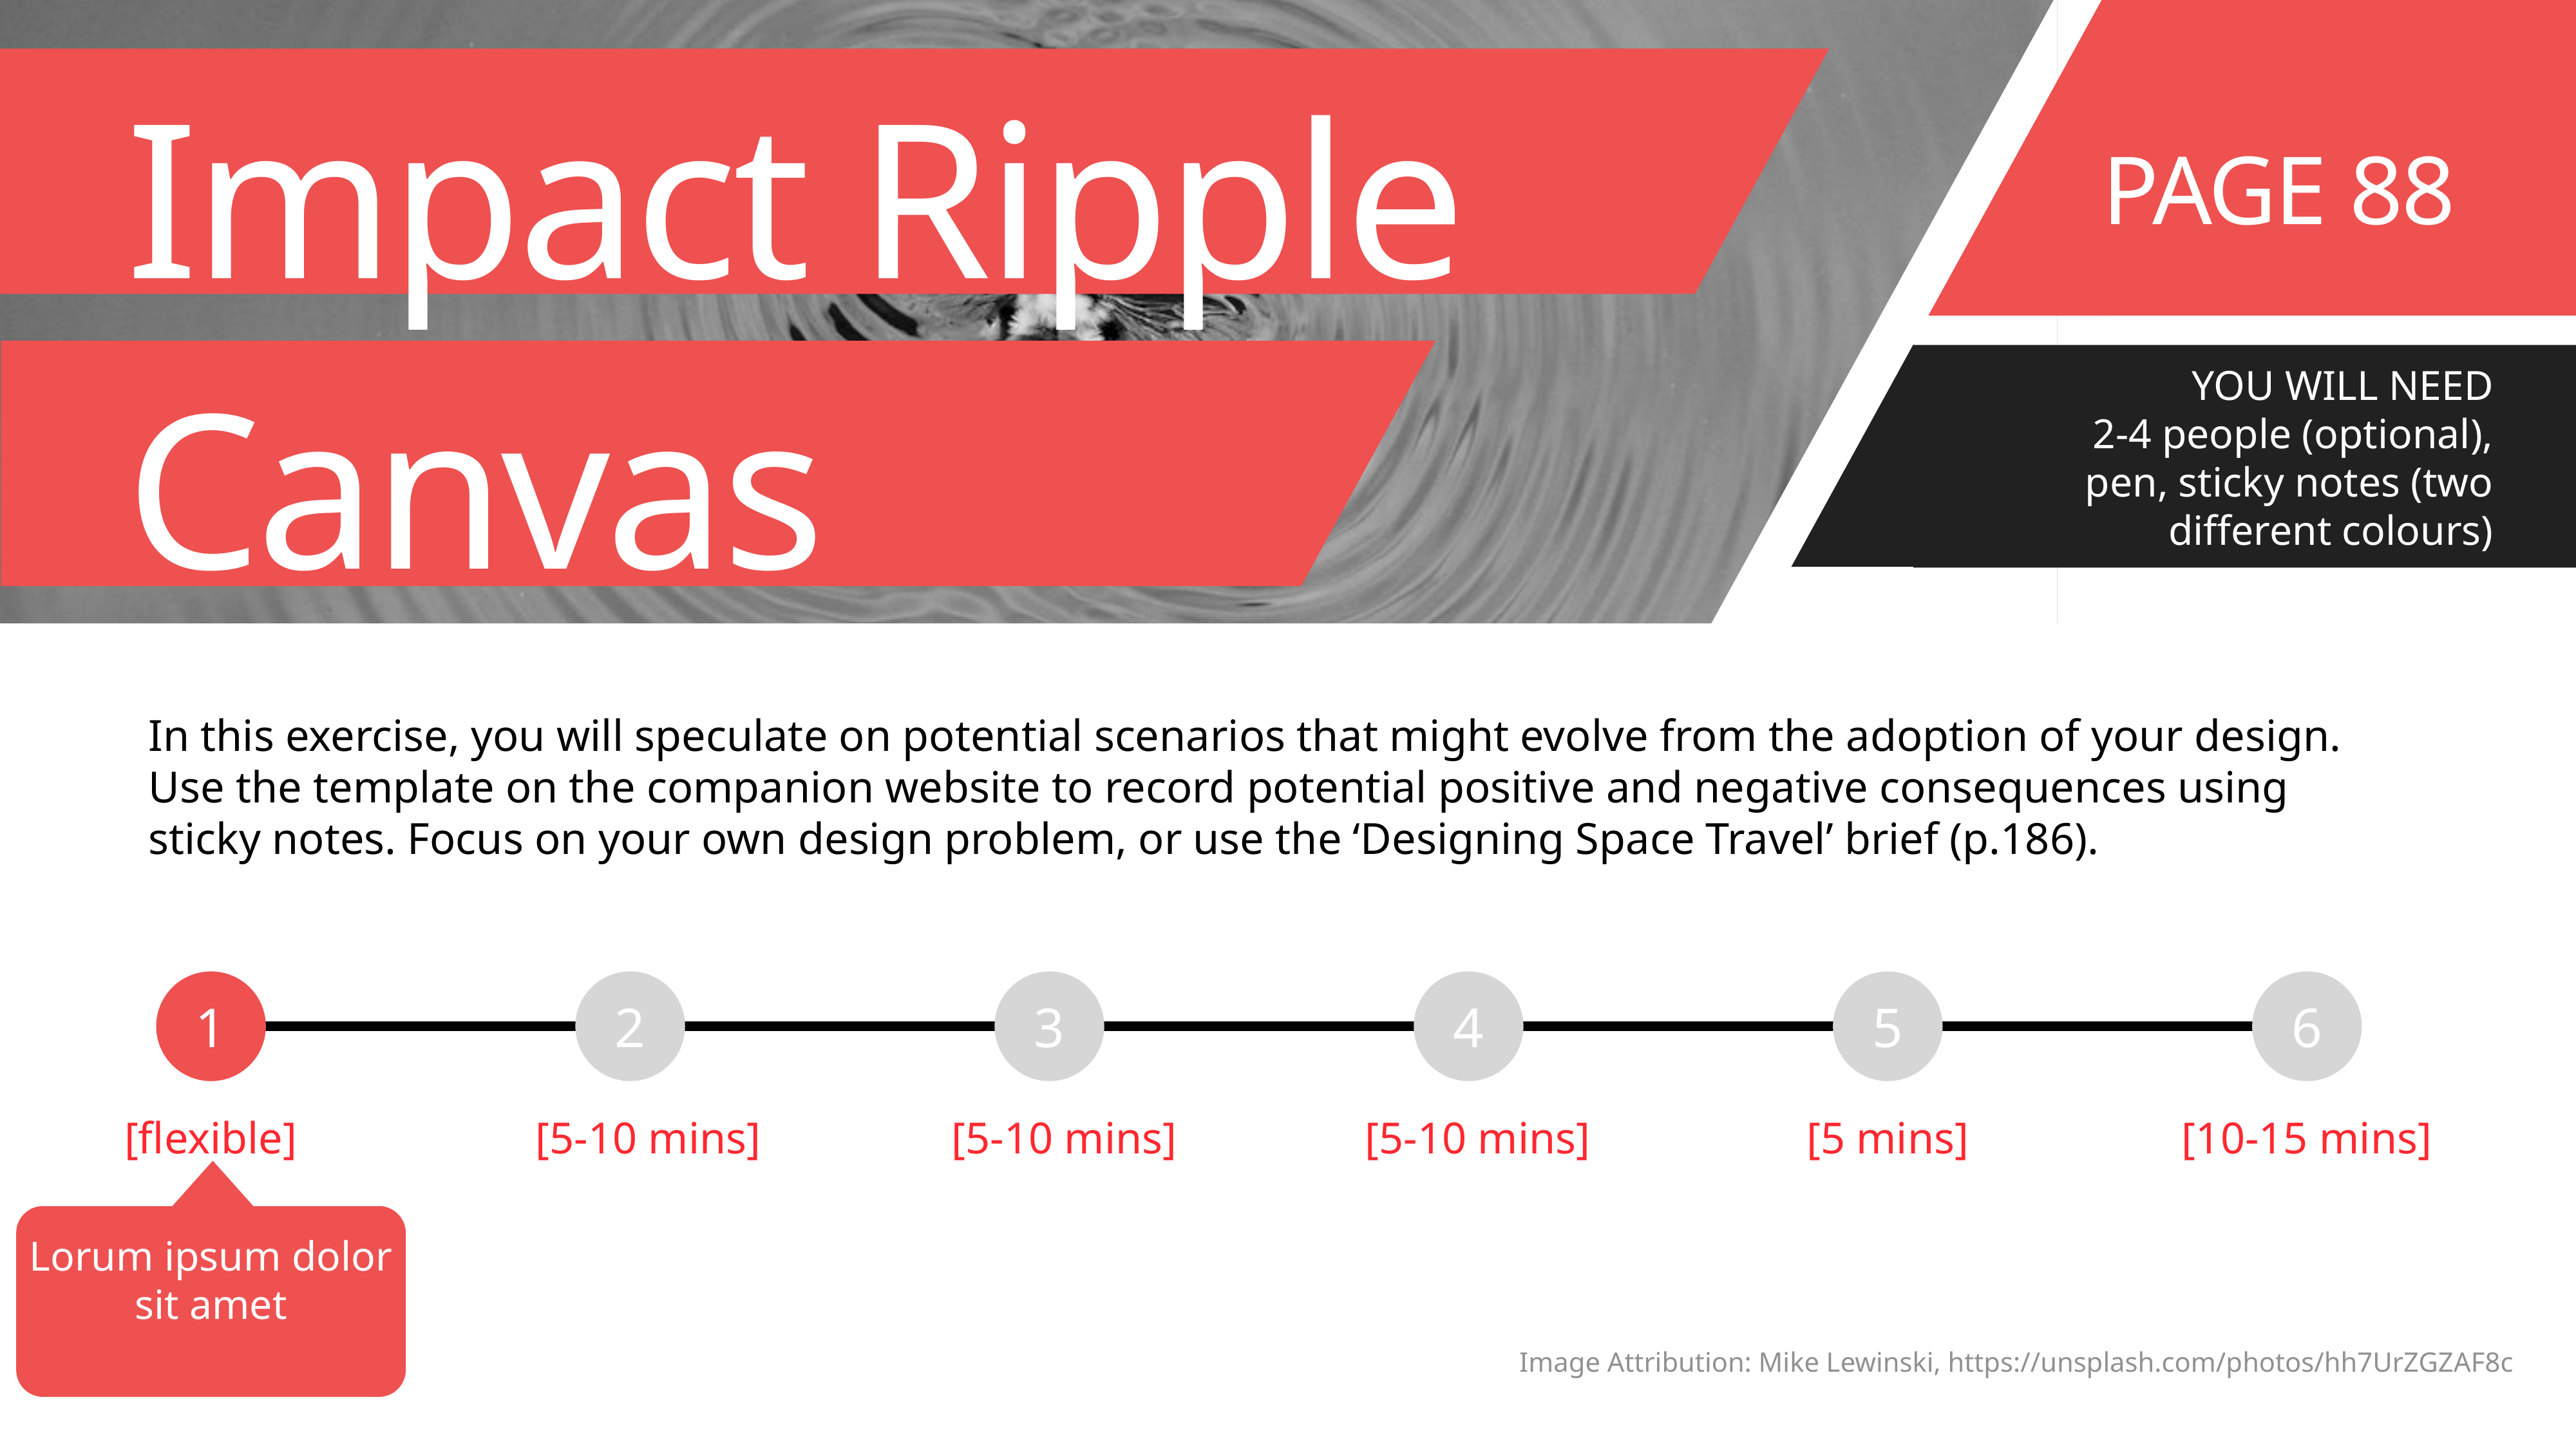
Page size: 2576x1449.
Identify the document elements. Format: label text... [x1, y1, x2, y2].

text_box [5-10 mins] [518, 1103, 789, 1170]
text_box [10-15 mins] [2172, 1103, 2442, 1170]
text_box Image Attribution: Mike Lewinski, https://unsplash.com/photos/hh7UrZGZAF8c [1287, 1337, 2521, 1385]
text_box [5-10 mins] [1357, 1103, 1610, 1170]
text_box [5 mins] [1747, 1103, 2029, 1170]
text_box [5-10 mins] [938, 1103, 1191, 1170]
text_box [flexible] [57, 1103, 365, 1170]
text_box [0, 0, 2576, 1081]
text_box Lorum ipsum dolor sit amet [16, 1160, 406, 1397]
